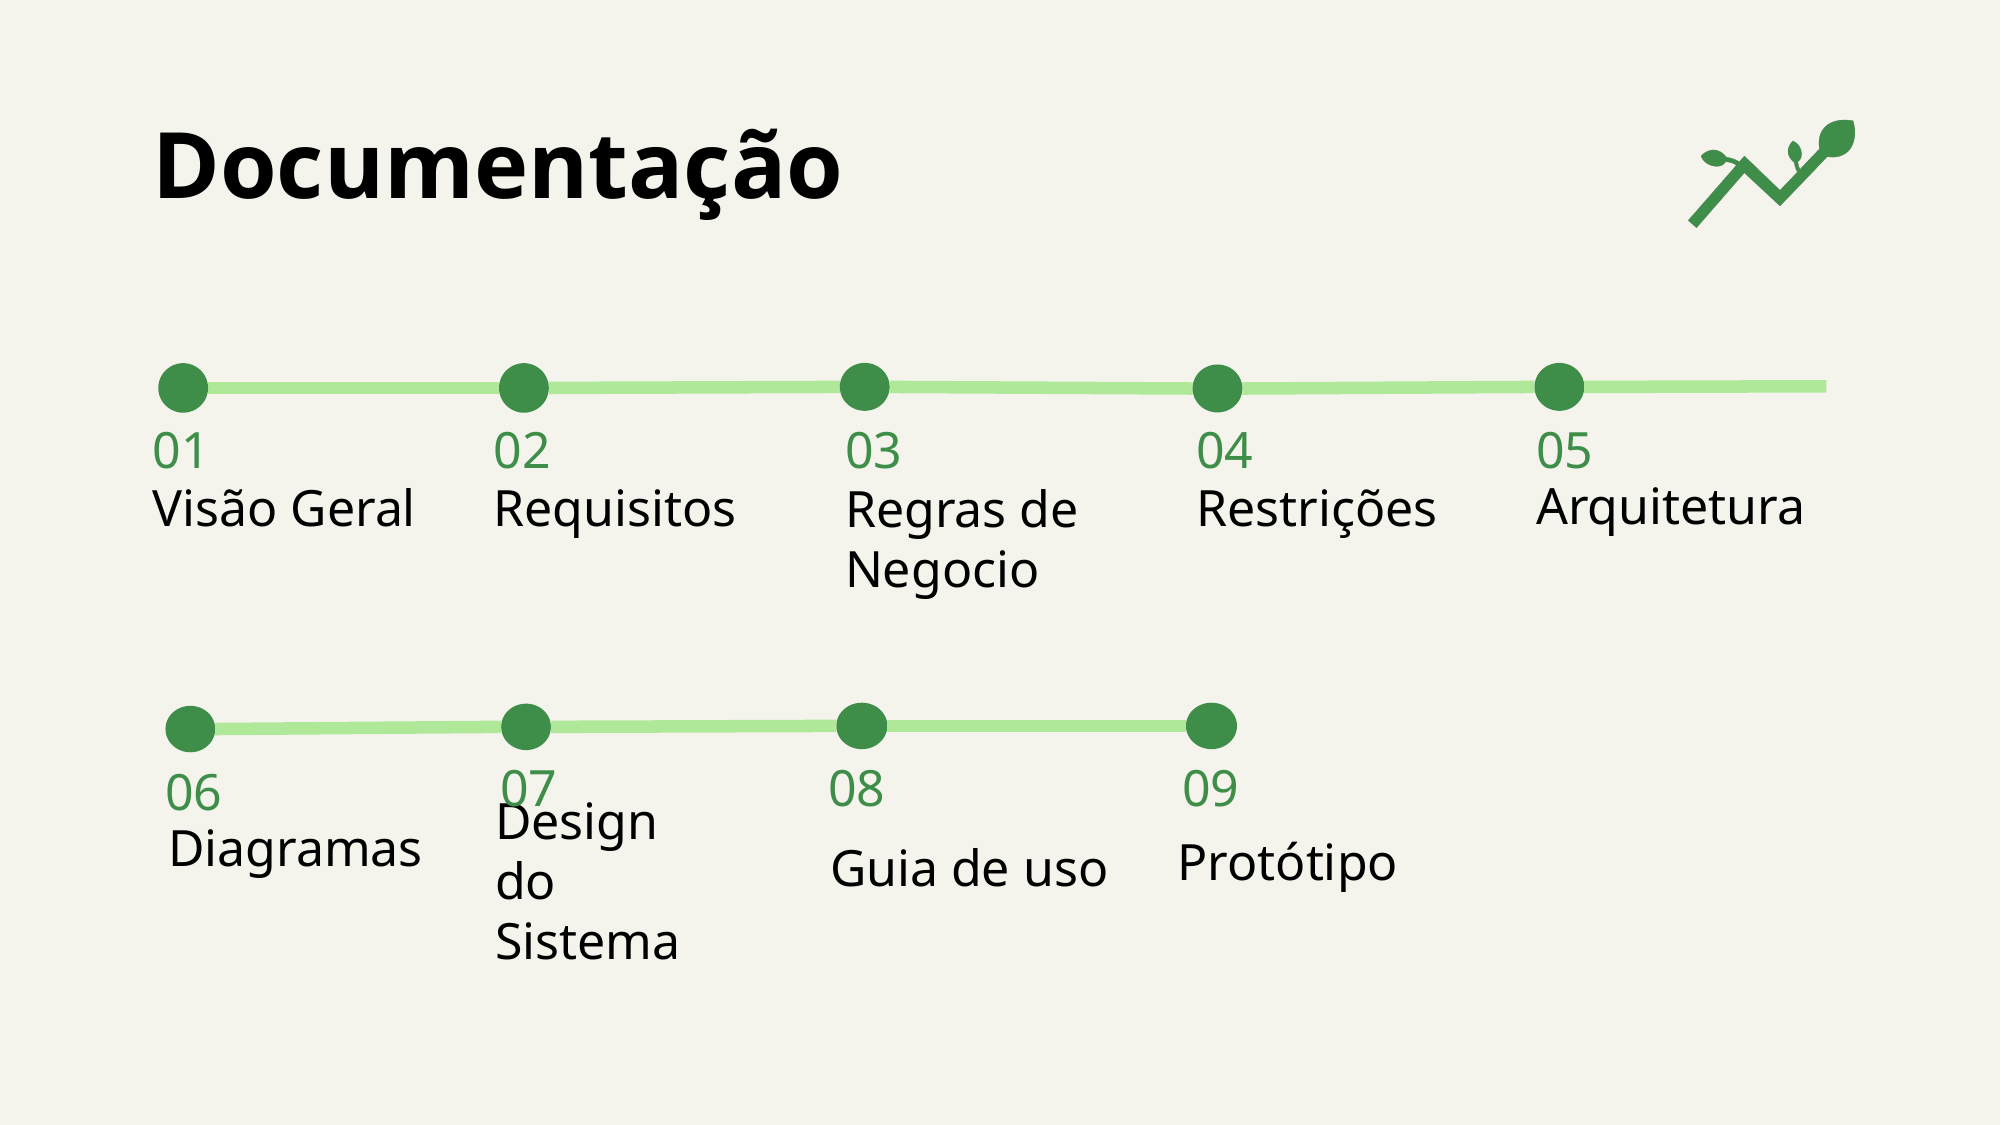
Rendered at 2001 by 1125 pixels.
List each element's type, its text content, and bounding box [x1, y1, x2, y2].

text_box Guia de uso [814, 839, 1126, 895]
text_box Visão Geral [137, 470, 479, 543]
text_box [502, 703, 550, 751]
text_box Regras de Negocio [830, 509, 1142, 566]
text_box 07 [485, 764, 609, 808]
text_box [499, 363, 549, 413]
title Documentação [137, 59, 1863, 278]
text_box 04 [1181, 427, 1343, 471]
text_box Arquitetura [1521, 477, 1863, 533]
text_box 08 [813, 764, 918, 808]
text_box Diagramas [153, 818, 456, 874]
text_box Protótipo [1162, 832, 1442, 889]
text_box [839, 362, 890, 411]
text_box [158, 363, 208, 413]
text_box 02 [478, 427, 626, 471]
text_box 09 [1167, 764, 1264, 808]
text_box [1192, 364, 1243, 413]
text_box Design do Sistema [480, 851, 745, 908]
text_box Requisitos [478, 479, 781, 535]
text_box [1534, 362, 1584, 411]
text_box [837, 702, 887, 750]
text_box [1186, 702, 1238, 750]
text_box Restrições [1181, 485, 1484, 529]
text_box 03 [830, 427, 978, 471]
text_box 01 [137, 427, 285, 470]
text_box [165, 705, 215, 753]
text_box 05 [1521, 427, 1669, 471]
text_box 06 [150, 768, 312, 812]
picture [1687, 109, 1863, 228]
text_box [214, 726, 502, 730]
